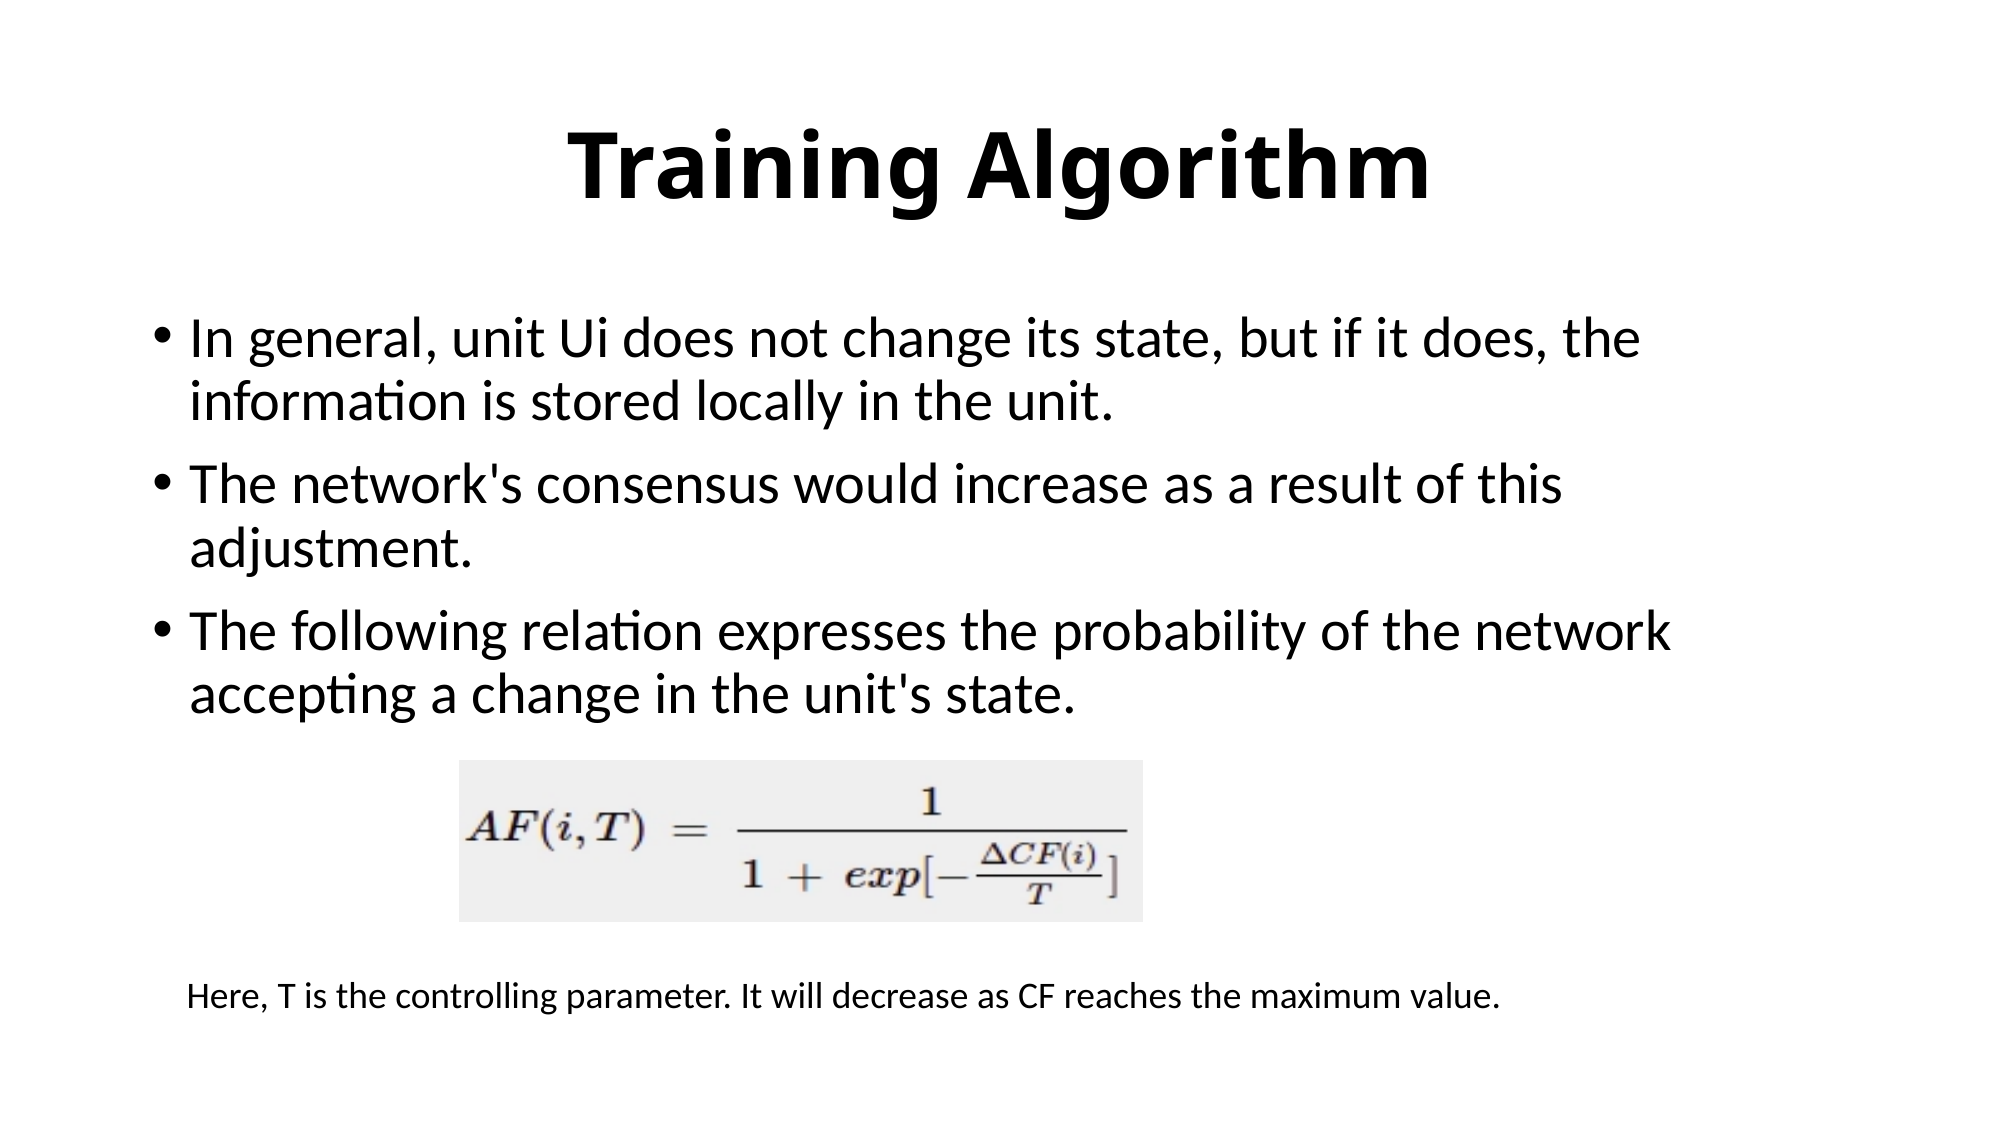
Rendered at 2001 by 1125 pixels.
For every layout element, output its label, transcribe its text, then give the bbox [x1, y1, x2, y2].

text_box Here, T is the controlling parameter. It will decrease as CF reaches the maximum value. [171, 964, 1527, 1024]
picture [459, 760, 1143, 922]
title Training Algorithm [137, 59, 1863, 278]
list In general, unit Ui does not change its state, but if it does, the information is stored locally in the unit. The network's consensus would increase as a result of this adjustment. The following relation expresses the probability of the network accepting a change in the unit's state. [137, 299, 1863, 1014]
